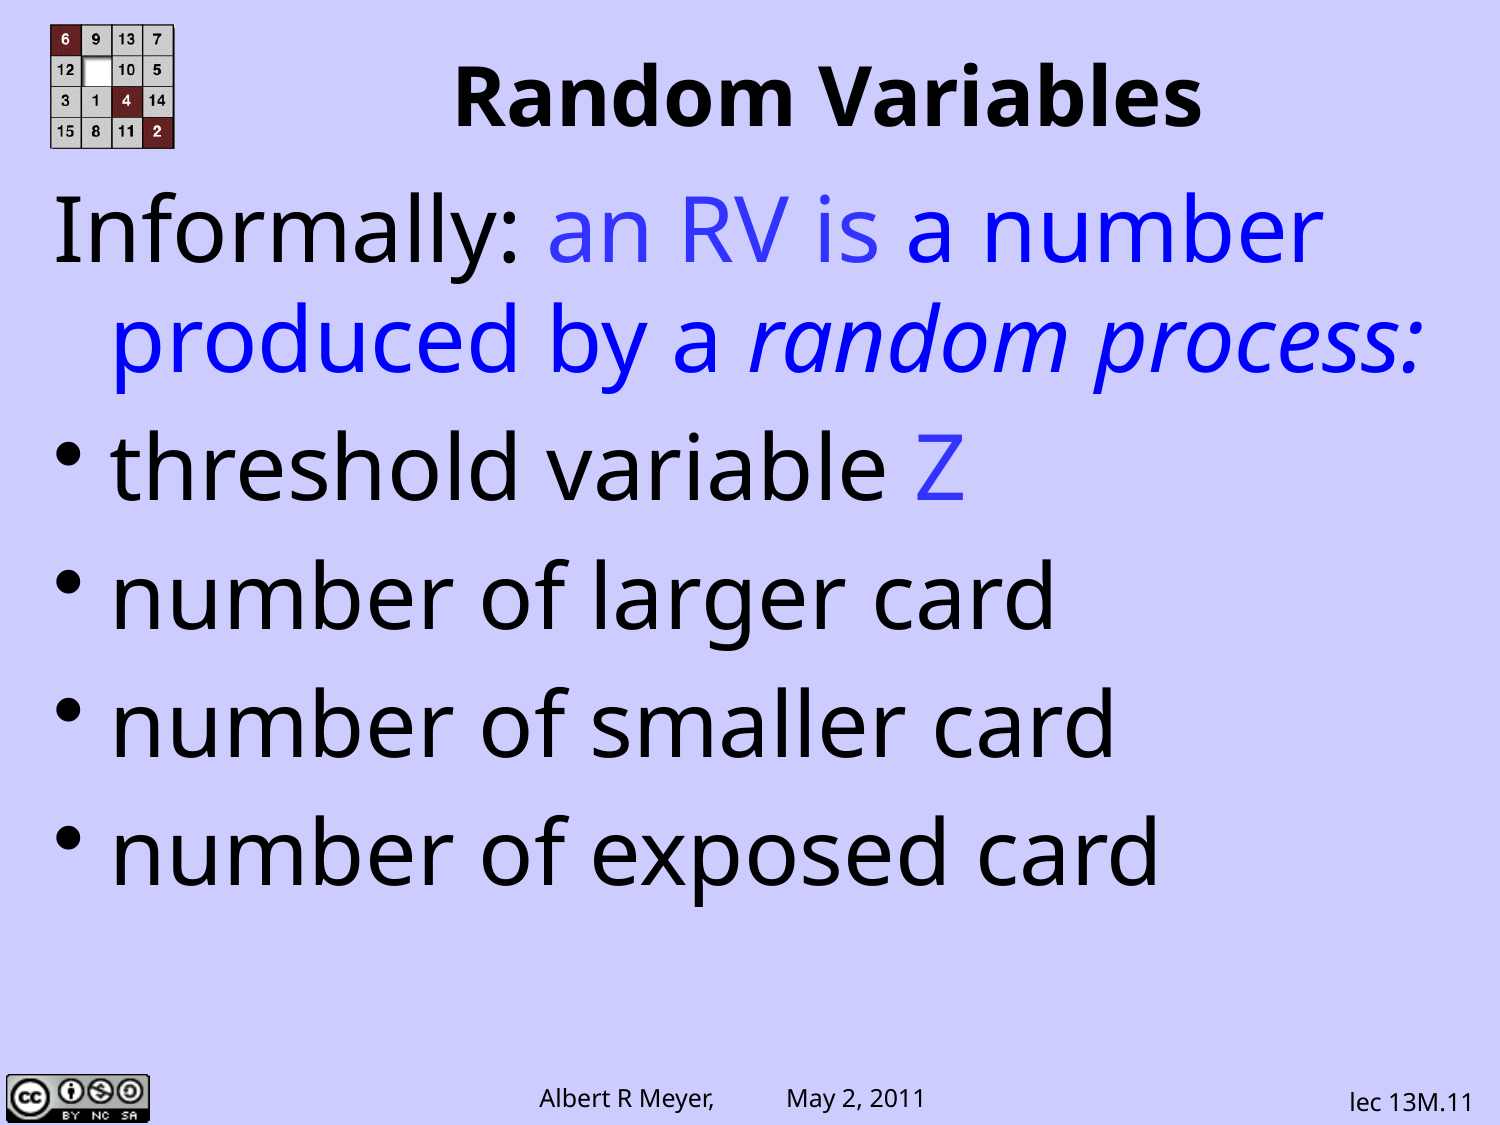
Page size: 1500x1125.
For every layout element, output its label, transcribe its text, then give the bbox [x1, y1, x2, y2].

slide_number lec 13M.11 [1239, 1078, 1491, 1120]
title Random Variables [230, 36, 1425, 150]
list Informally: an RV is a number produced by a random process: threshold variable Z number of larger card number of smaller card number of exposed card [38, 163, 1460, 963]
picture [50, 24, 175, 149]
picture [6, 1074, 150, 1123]
